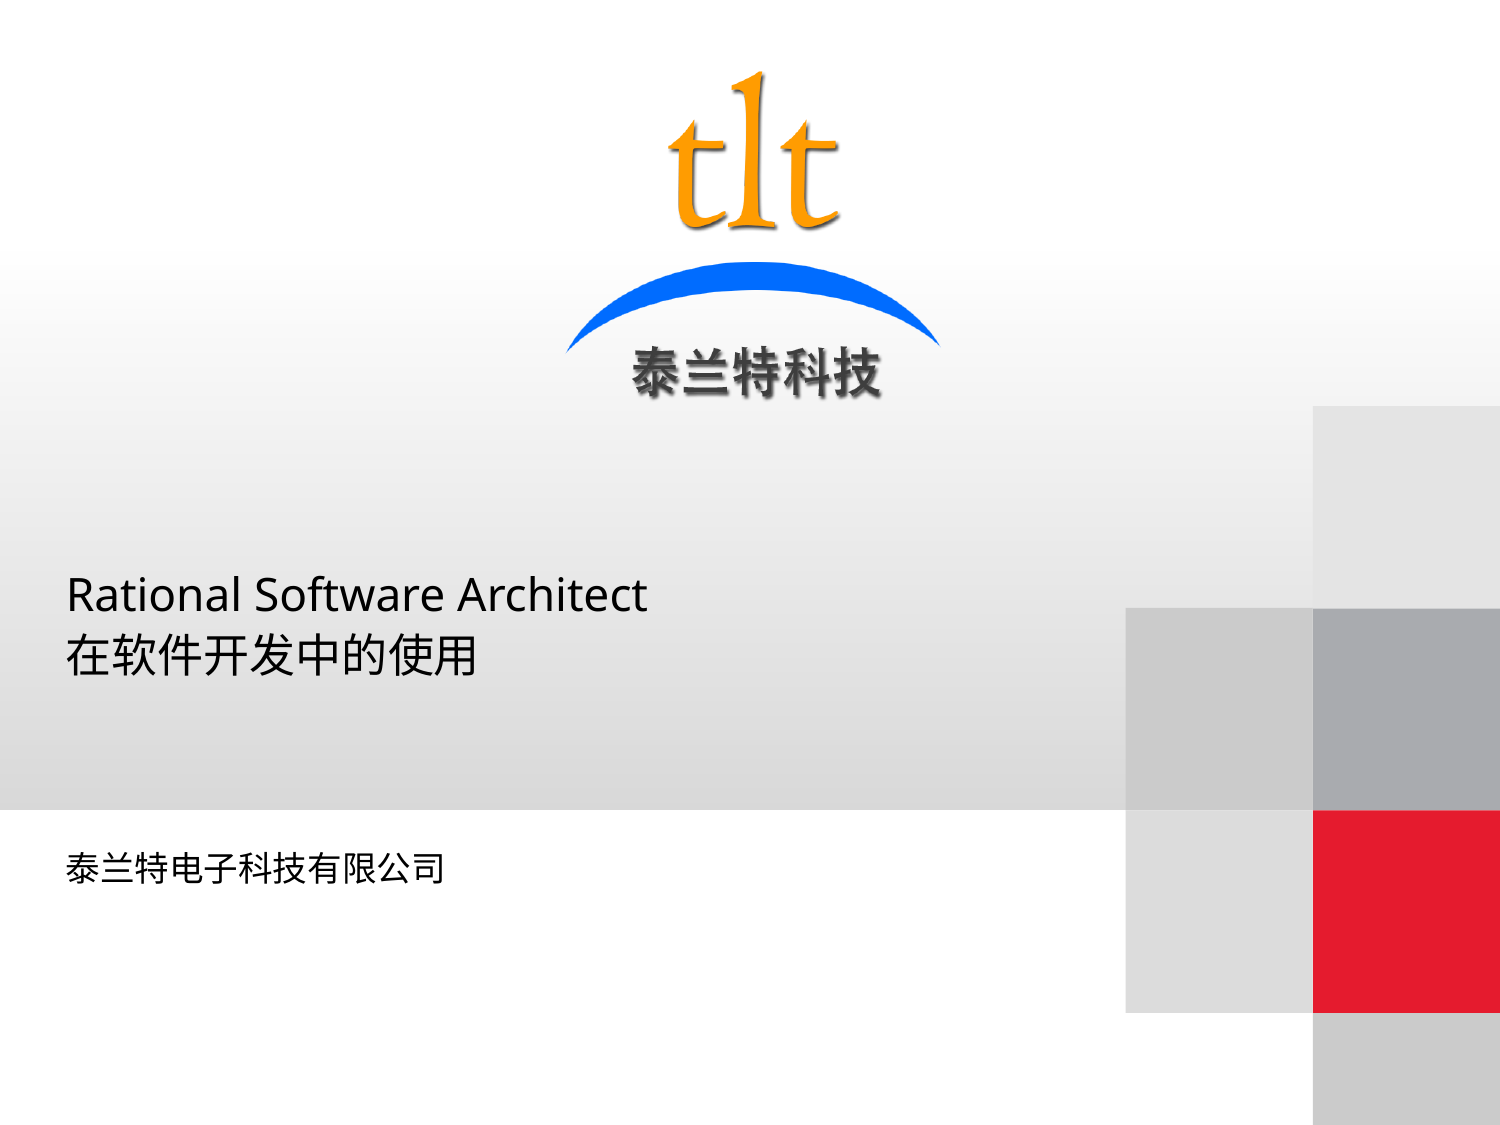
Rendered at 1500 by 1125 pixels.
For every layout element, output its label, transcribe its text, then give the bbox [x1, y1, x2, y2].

picture [537, 37, 963, 428]
subtitle 泰兰特电子科技有限公司 [65, 827, 1092, 968]
title Rational Software Architect 在软件开发中的使用 [65, 492, 1089, 804]
